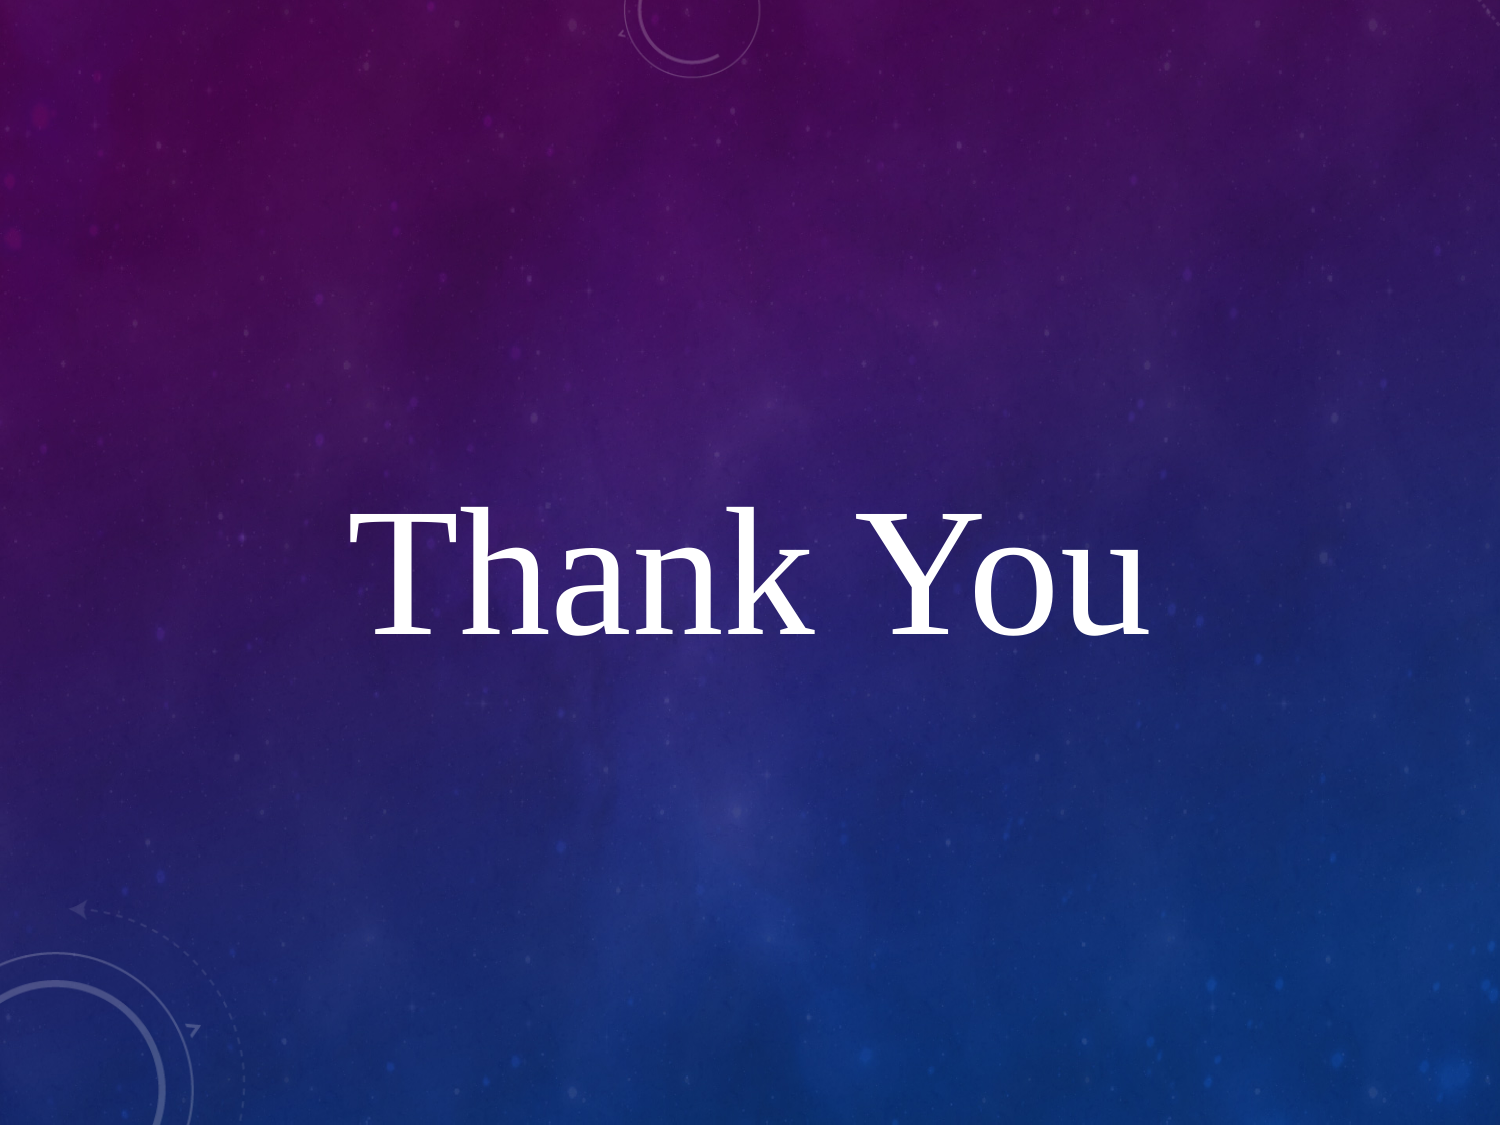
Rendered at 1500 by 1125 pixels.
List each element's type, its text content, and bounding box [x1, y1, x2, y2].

picture [0, 0, 1500, 1125]
text_box Thank You [263, 443, 1237, 679]
